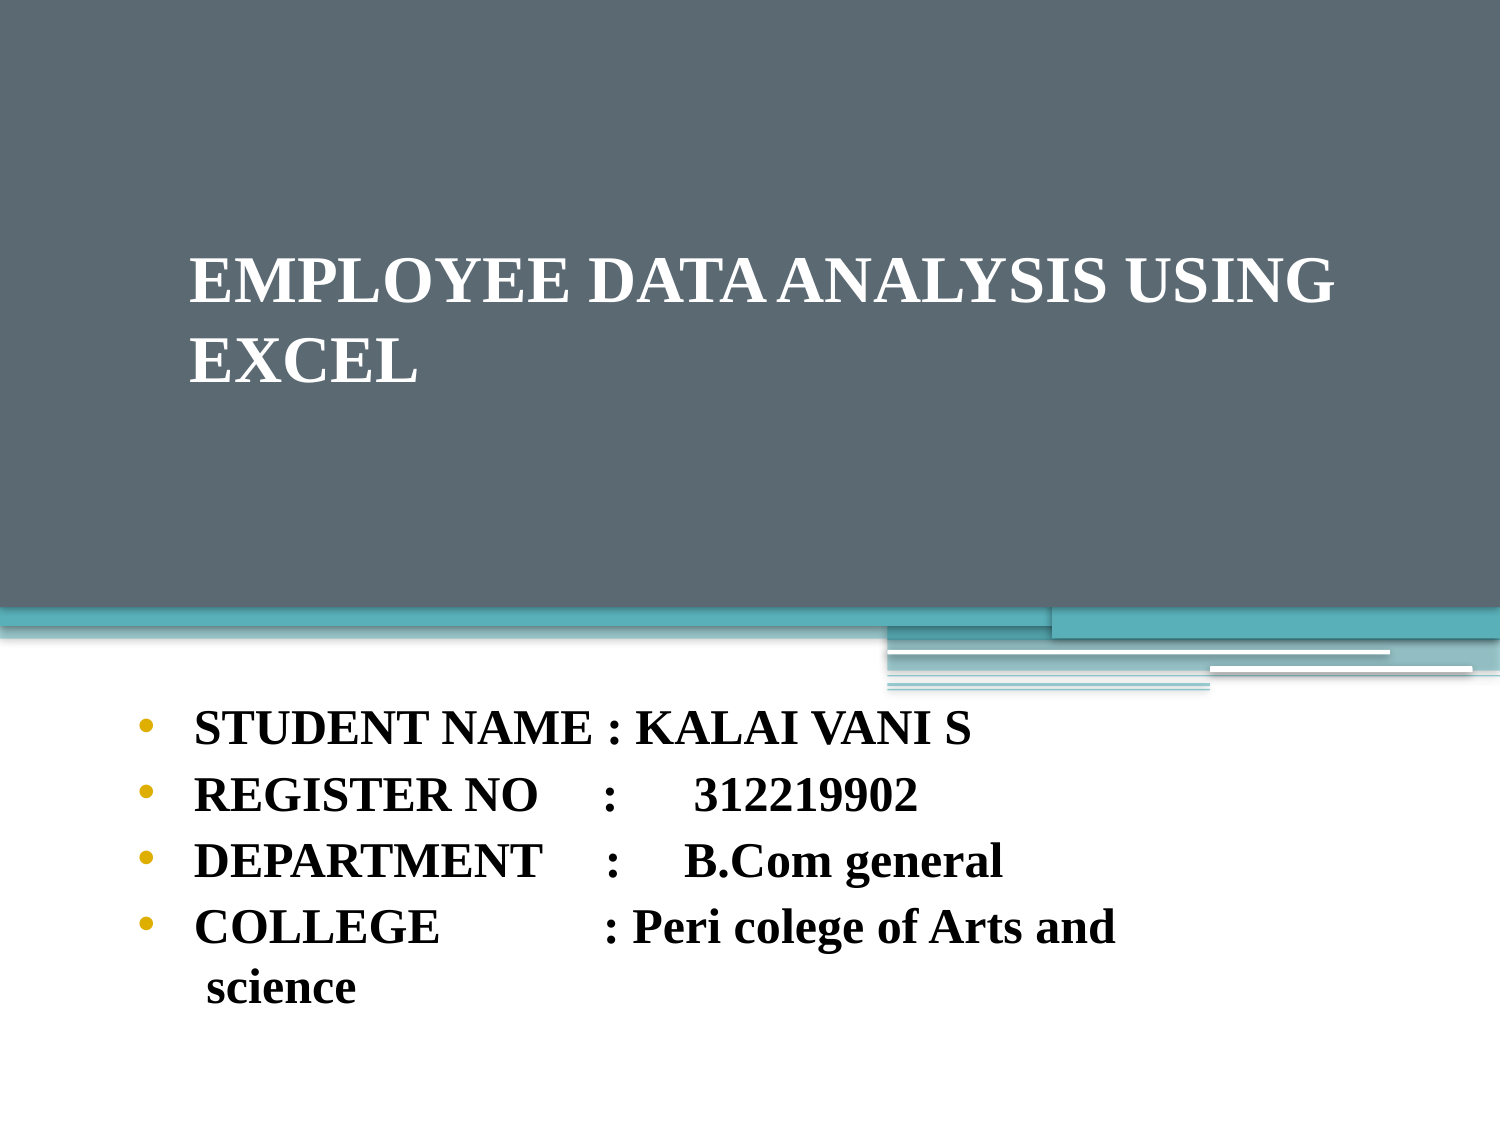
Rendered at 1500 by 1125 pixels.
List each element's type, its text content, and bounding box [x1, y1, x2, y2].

title EMPLOYEE DATA ANALYSIS USING EXCEL [174, 162, 1450, 404]
subtitle STUDENT NAME : KALAI VANI S REGISTER NO : 312219902 DEPARTMENT : B.Com general COLLEGE : Peri colege of Arts and science [112, 687, 1238, 850]
